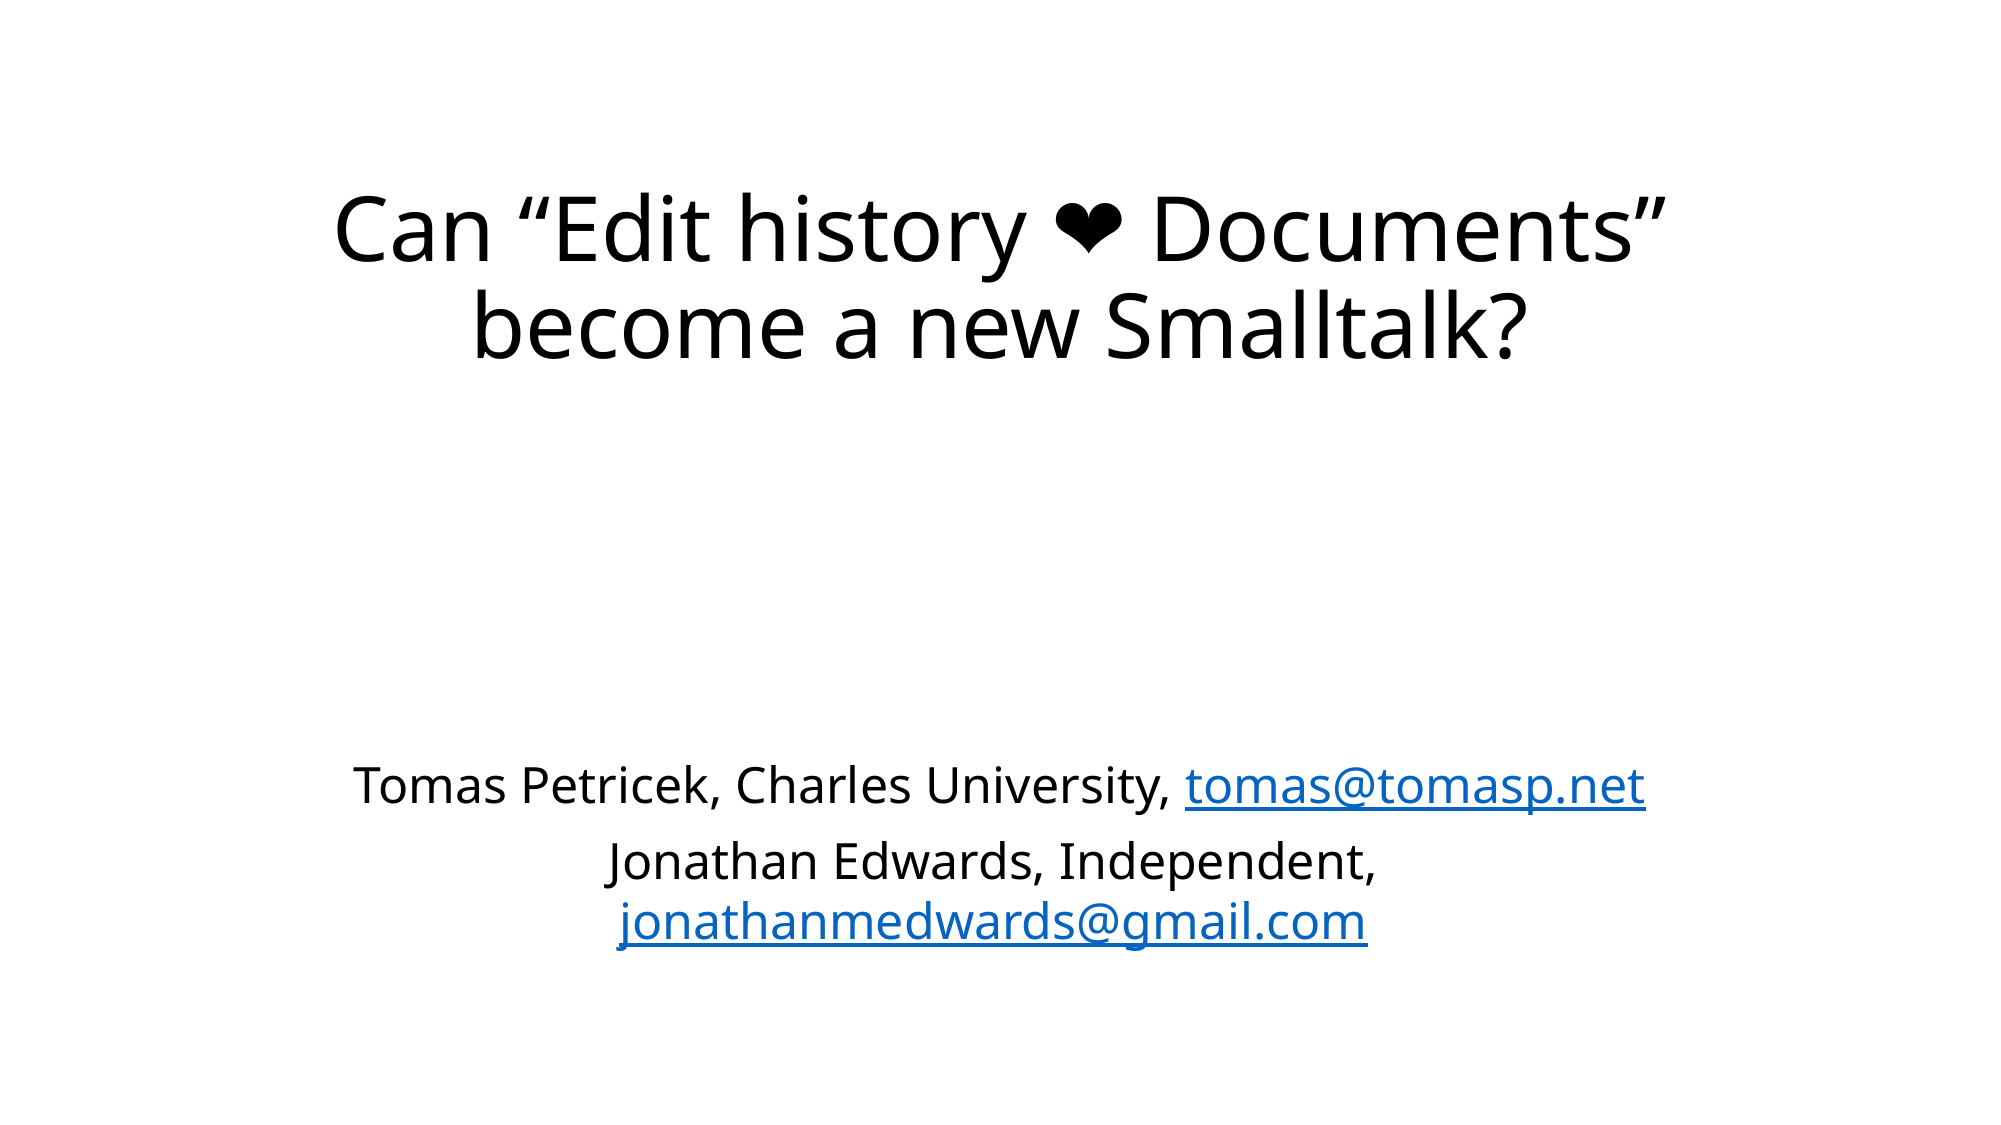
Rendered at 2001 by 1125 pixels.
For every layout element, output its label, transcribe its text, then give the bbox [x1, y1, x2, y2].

subtitle Tomas Petricek, Charles University, tomas@tomasp.net Jonathan Edwards, Independent, jonathanmedwards@gmail.com [249, 590, 1750, 1004]
title Can “Edit history ❤ Documents” become a new Smalltalk? [249, 105, 1750, 386]
